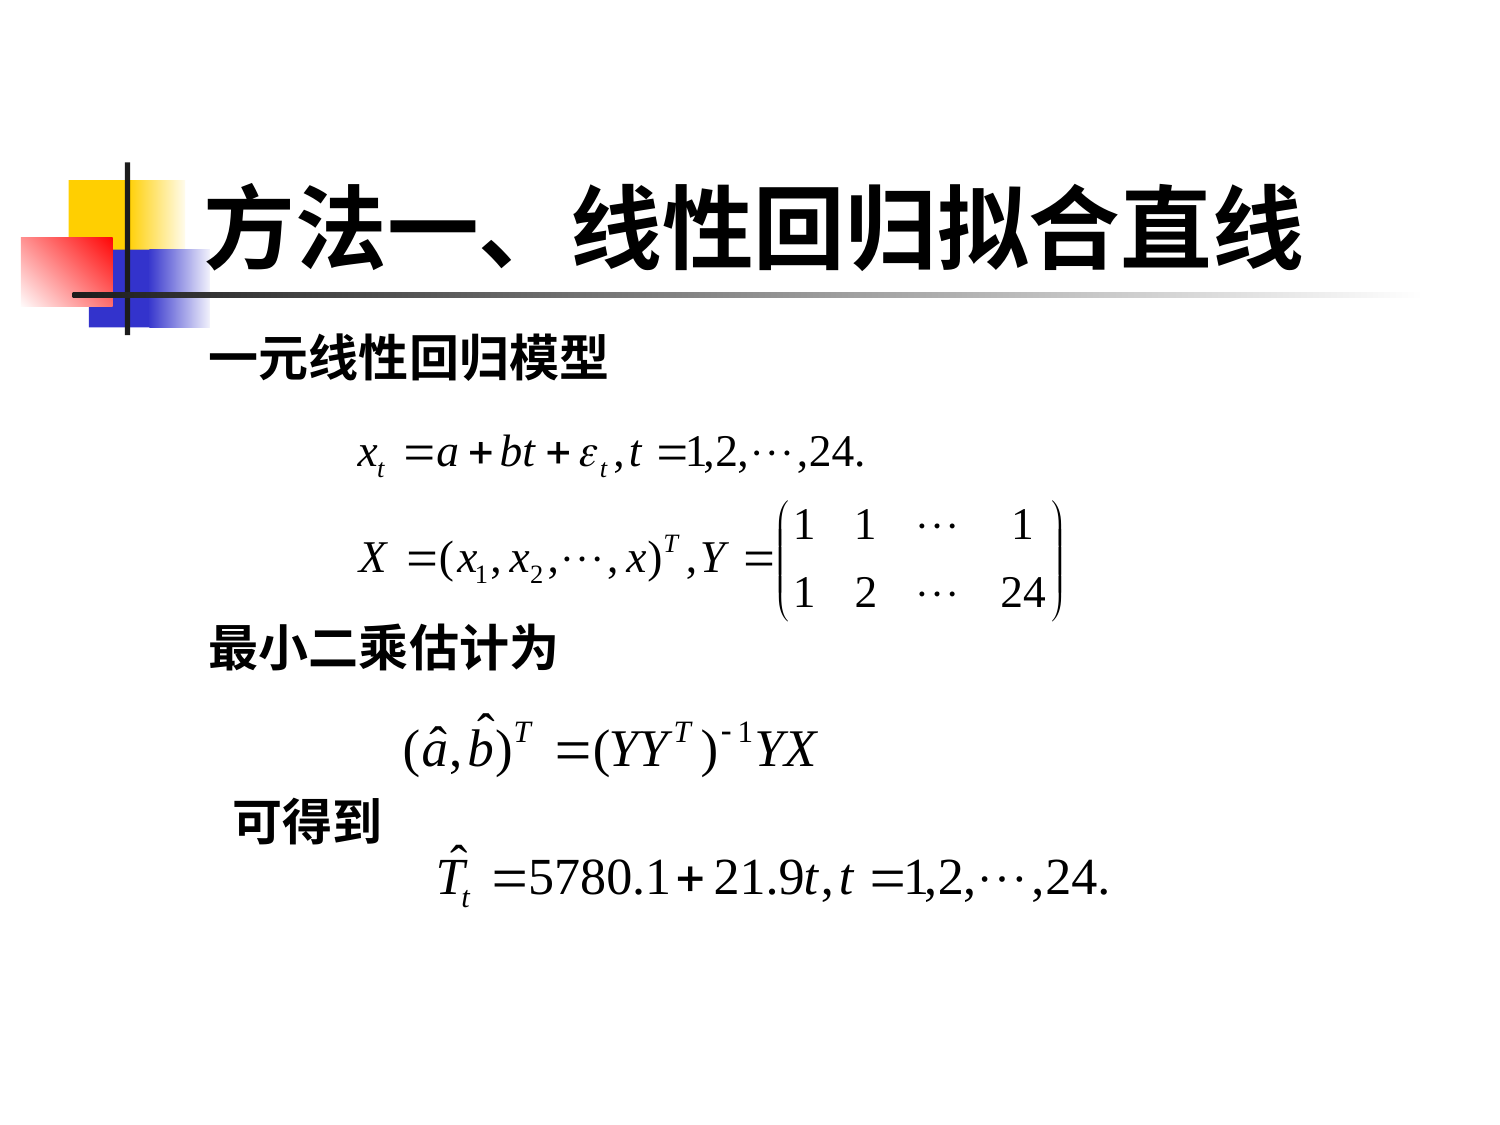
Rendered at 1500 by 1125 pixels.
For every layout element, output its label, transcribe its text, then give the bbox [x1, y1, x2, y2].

list 一元线性回归模型 最小二乘估计为 可得到 [193, 331, 1376, 1006]
title 方法一、线性回归拟合直线 [188, 101, 1468, 289]
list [348, 420, 1075, 633]
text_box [395, 703, 833, 789]
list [430, 833, 1117, 921]
